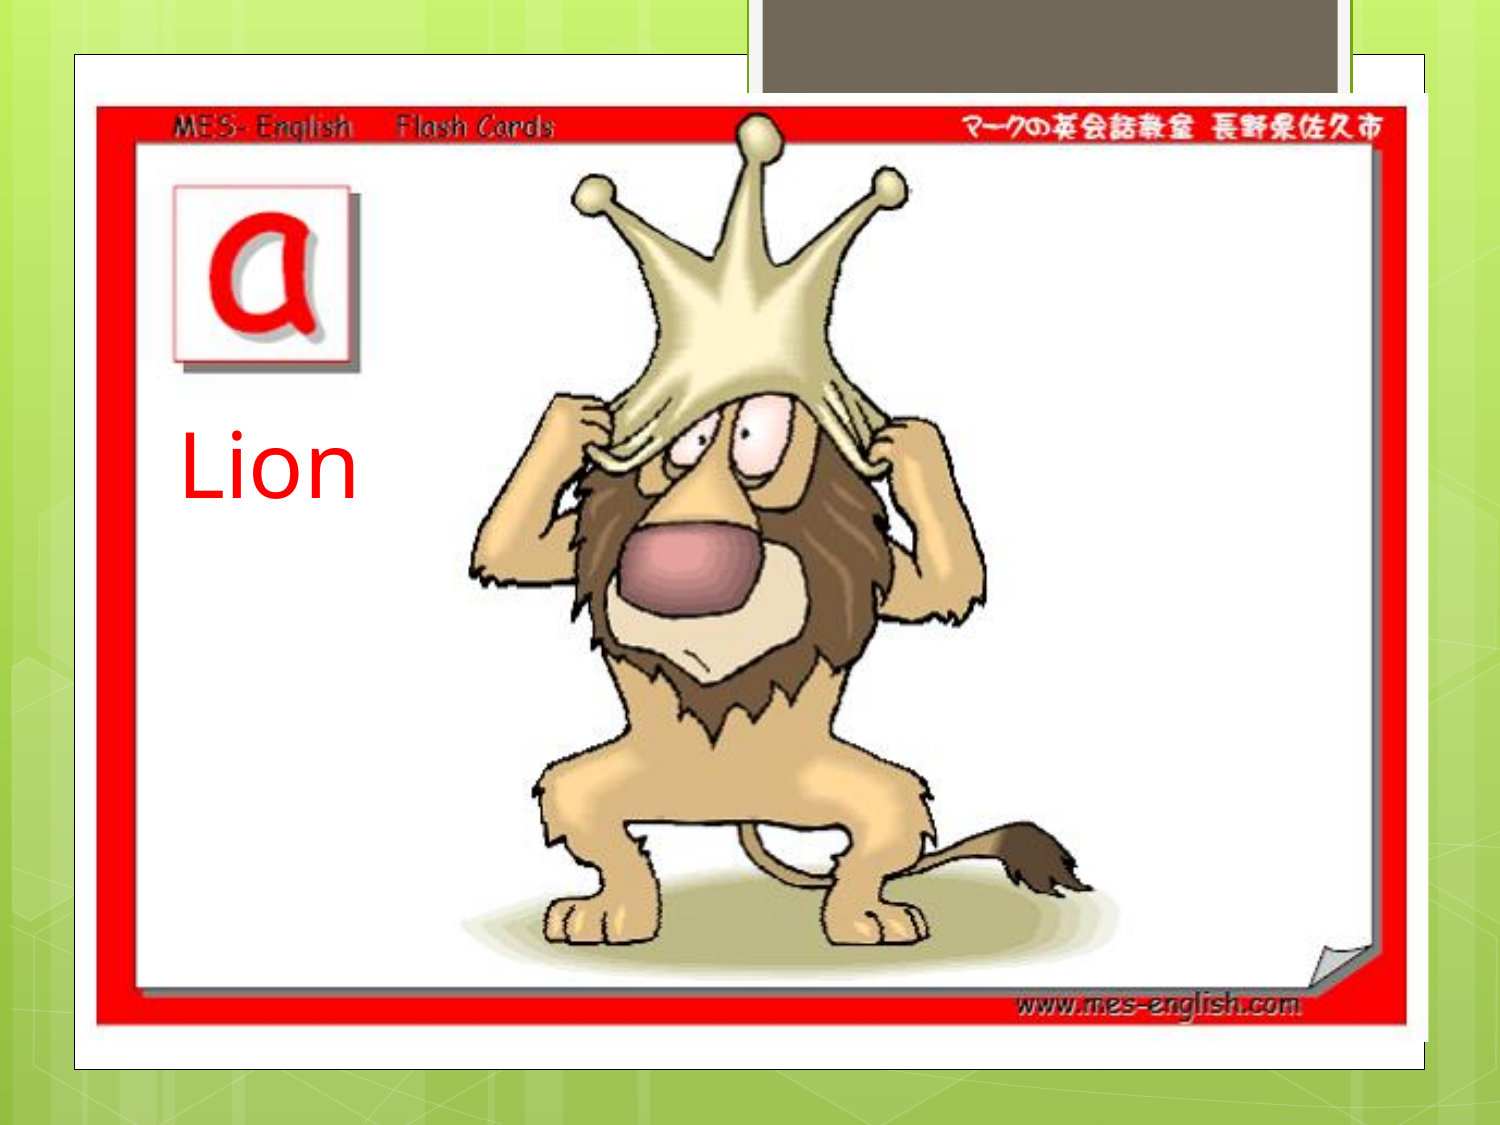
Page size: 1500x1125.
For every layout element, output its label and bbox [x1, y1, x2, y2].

picture [84, 93, 1429, 1043]
